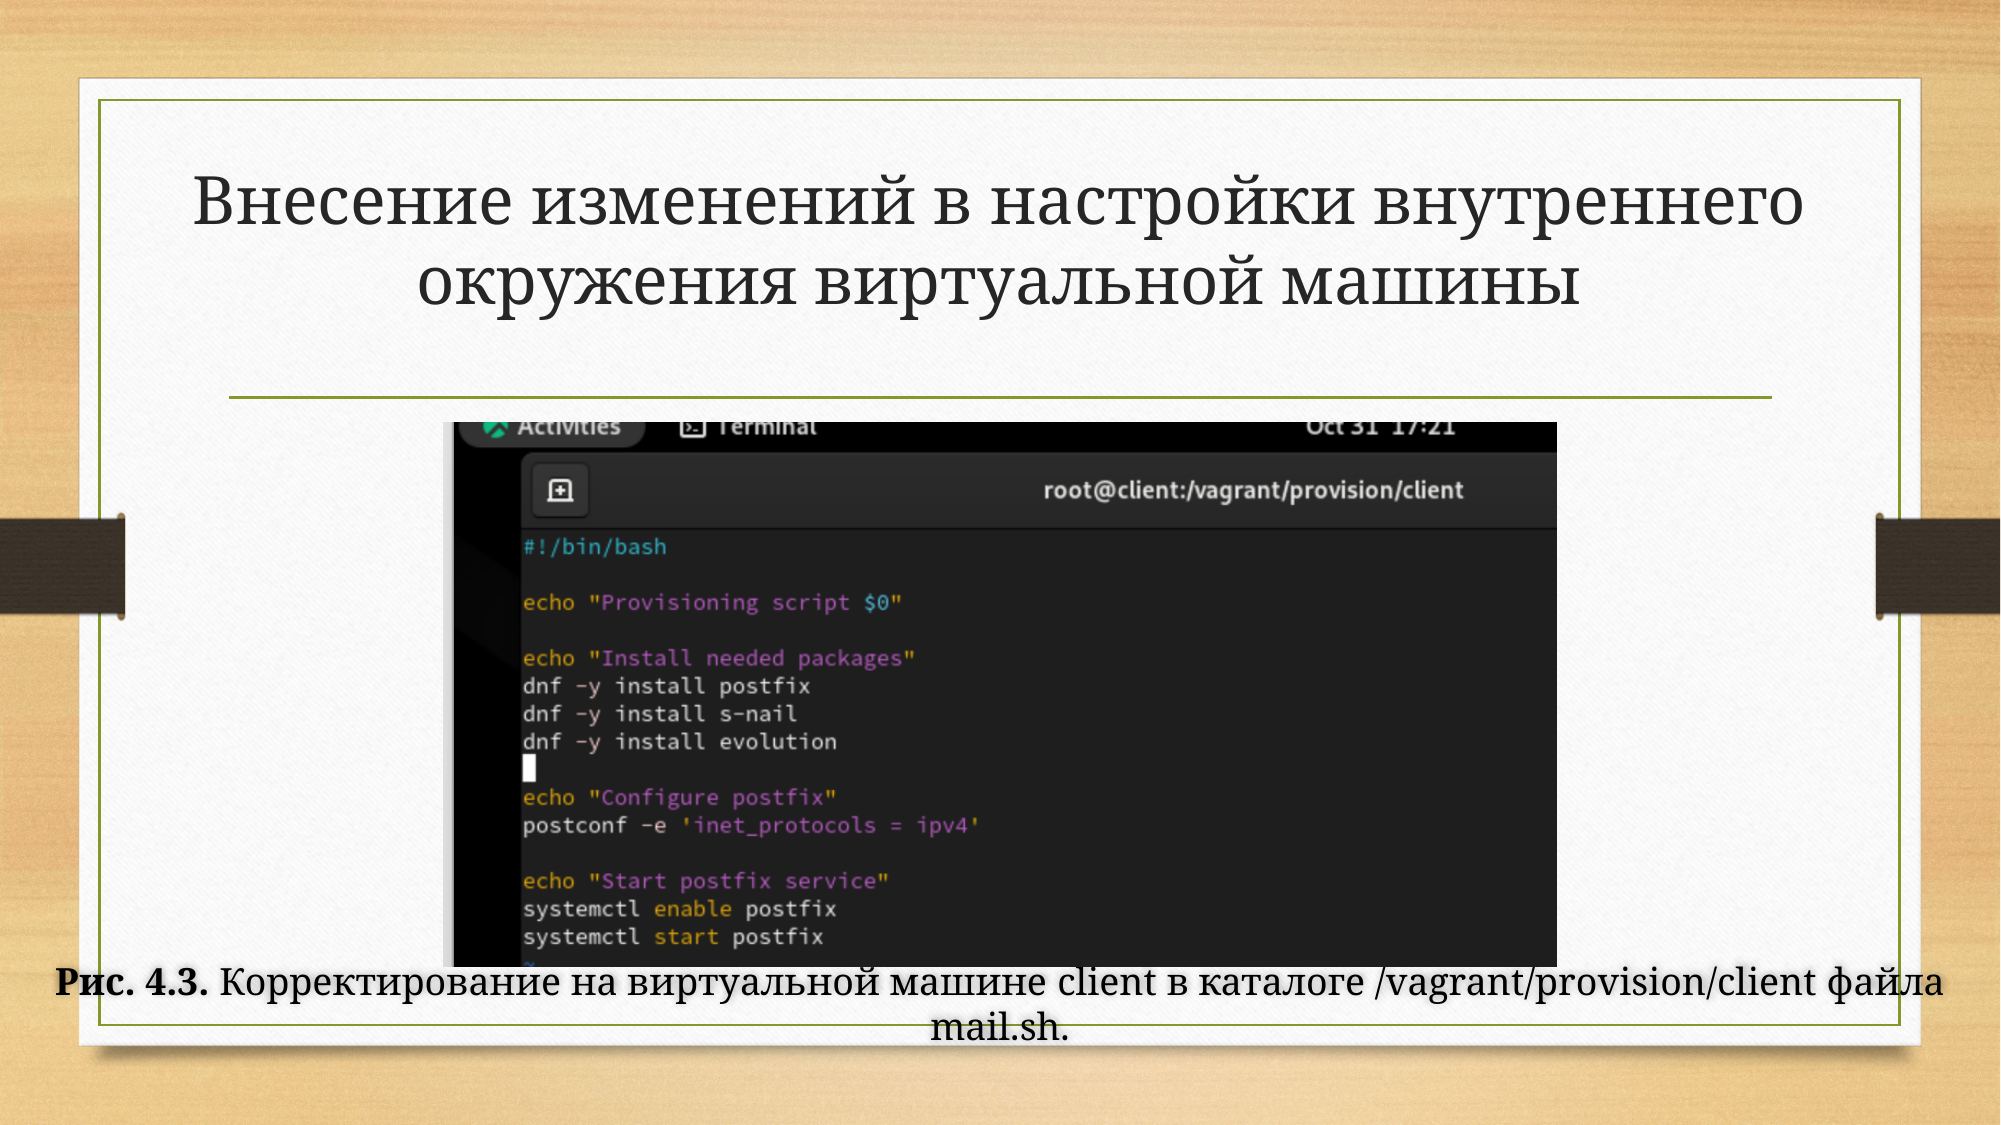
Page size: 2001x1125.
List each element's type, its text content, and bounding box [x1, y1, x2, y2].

title Внесение изменений в настройки внутреннего окружения виртуальной машины [132, 157, 1868, 318]
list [443, 422, 1557, 968]
text_box Рис. 4.3. Корректирование на виртуальной машине client в каталоге /vagrant/provision/client файла mail.sh. [0, 902, 2000, 1103]
picture [0, 0, 2001, 1125]
